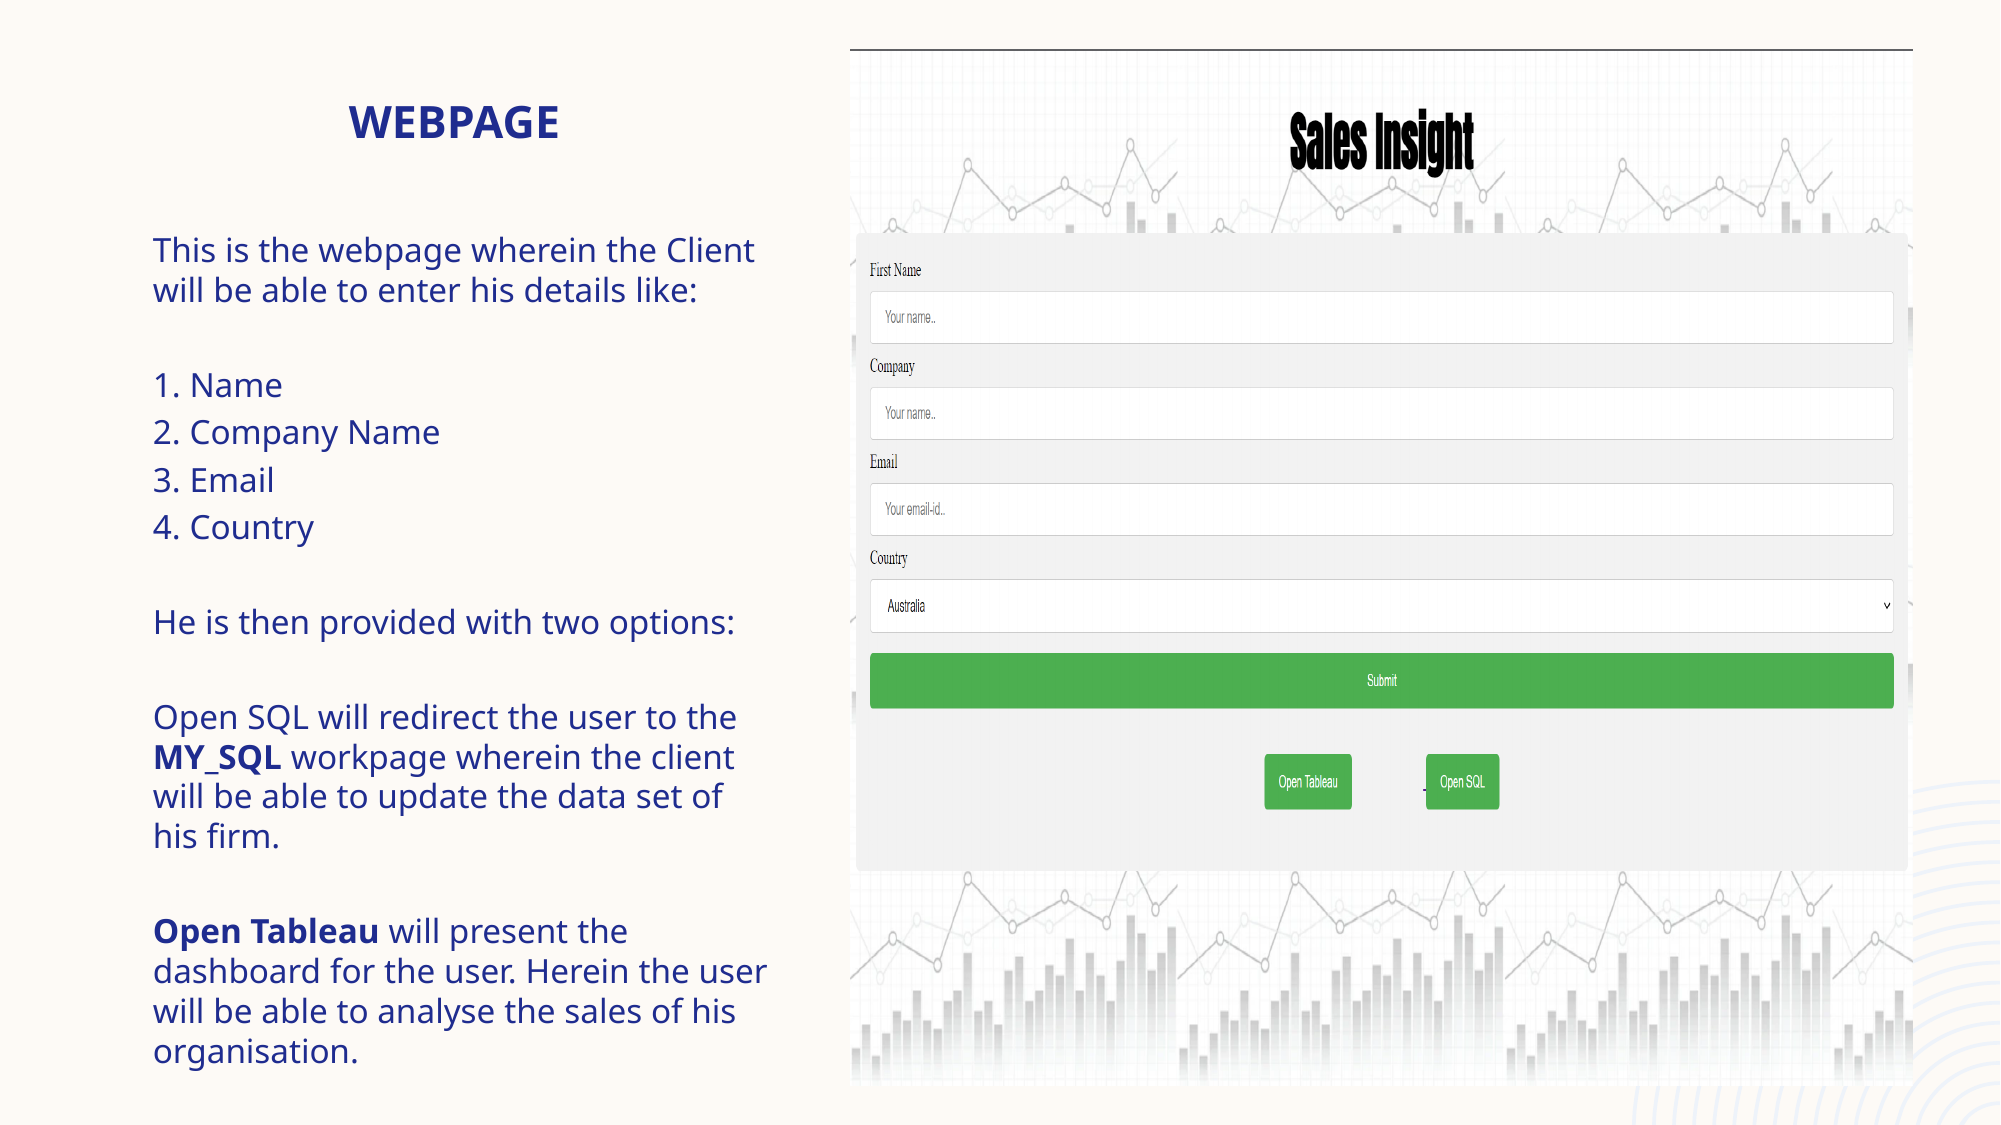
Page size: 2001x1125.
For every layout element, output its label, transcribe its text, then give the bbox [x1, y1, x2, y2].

title webpage [137, 75, 783, 159]
list This is the webpage wherein the Client will be able to enter his details like: 1. Name 2. Company Name 3. Email 4. Country He is then provided with two options: Open SQL will redirect the user to the MY_SQL workpage wherein the client will be able to update the data set of his firm. Open Tableau will present the dashboard for the user. Herein the user will be able to analyse the sales of his organisation. [137, 221, 783, 1087]
picture [850, 49, 1913, 1086]
